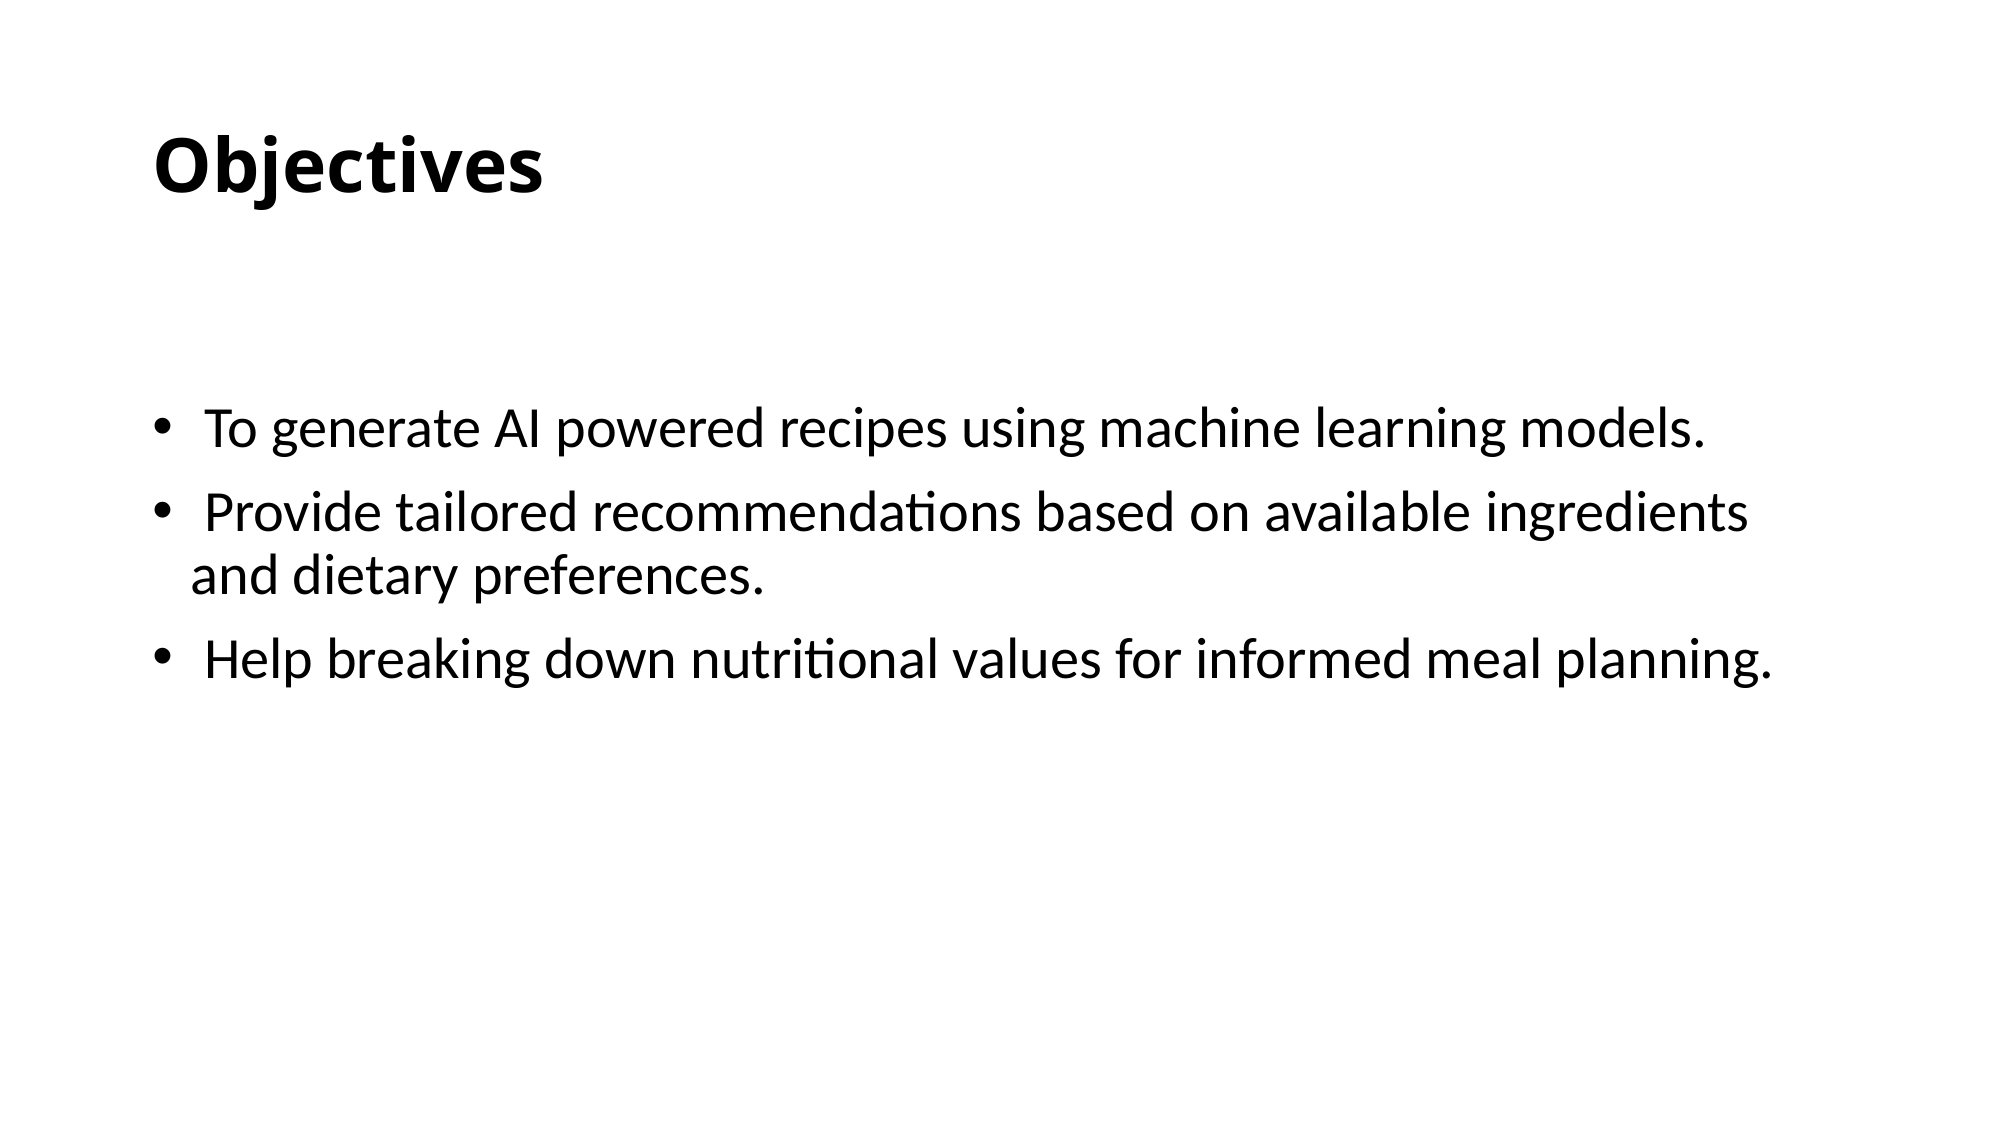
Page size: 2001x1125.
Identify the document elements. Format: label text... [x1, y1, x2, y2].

list To generate AI powered recipes using machine learning models. Provide tailored recommendations based on available ingredients and dietary preferences. Help breaking down nutritional values for informed meal planning. [137, 299, 1863, 1014]
title Objectives [137, 59, 1863, 278]
